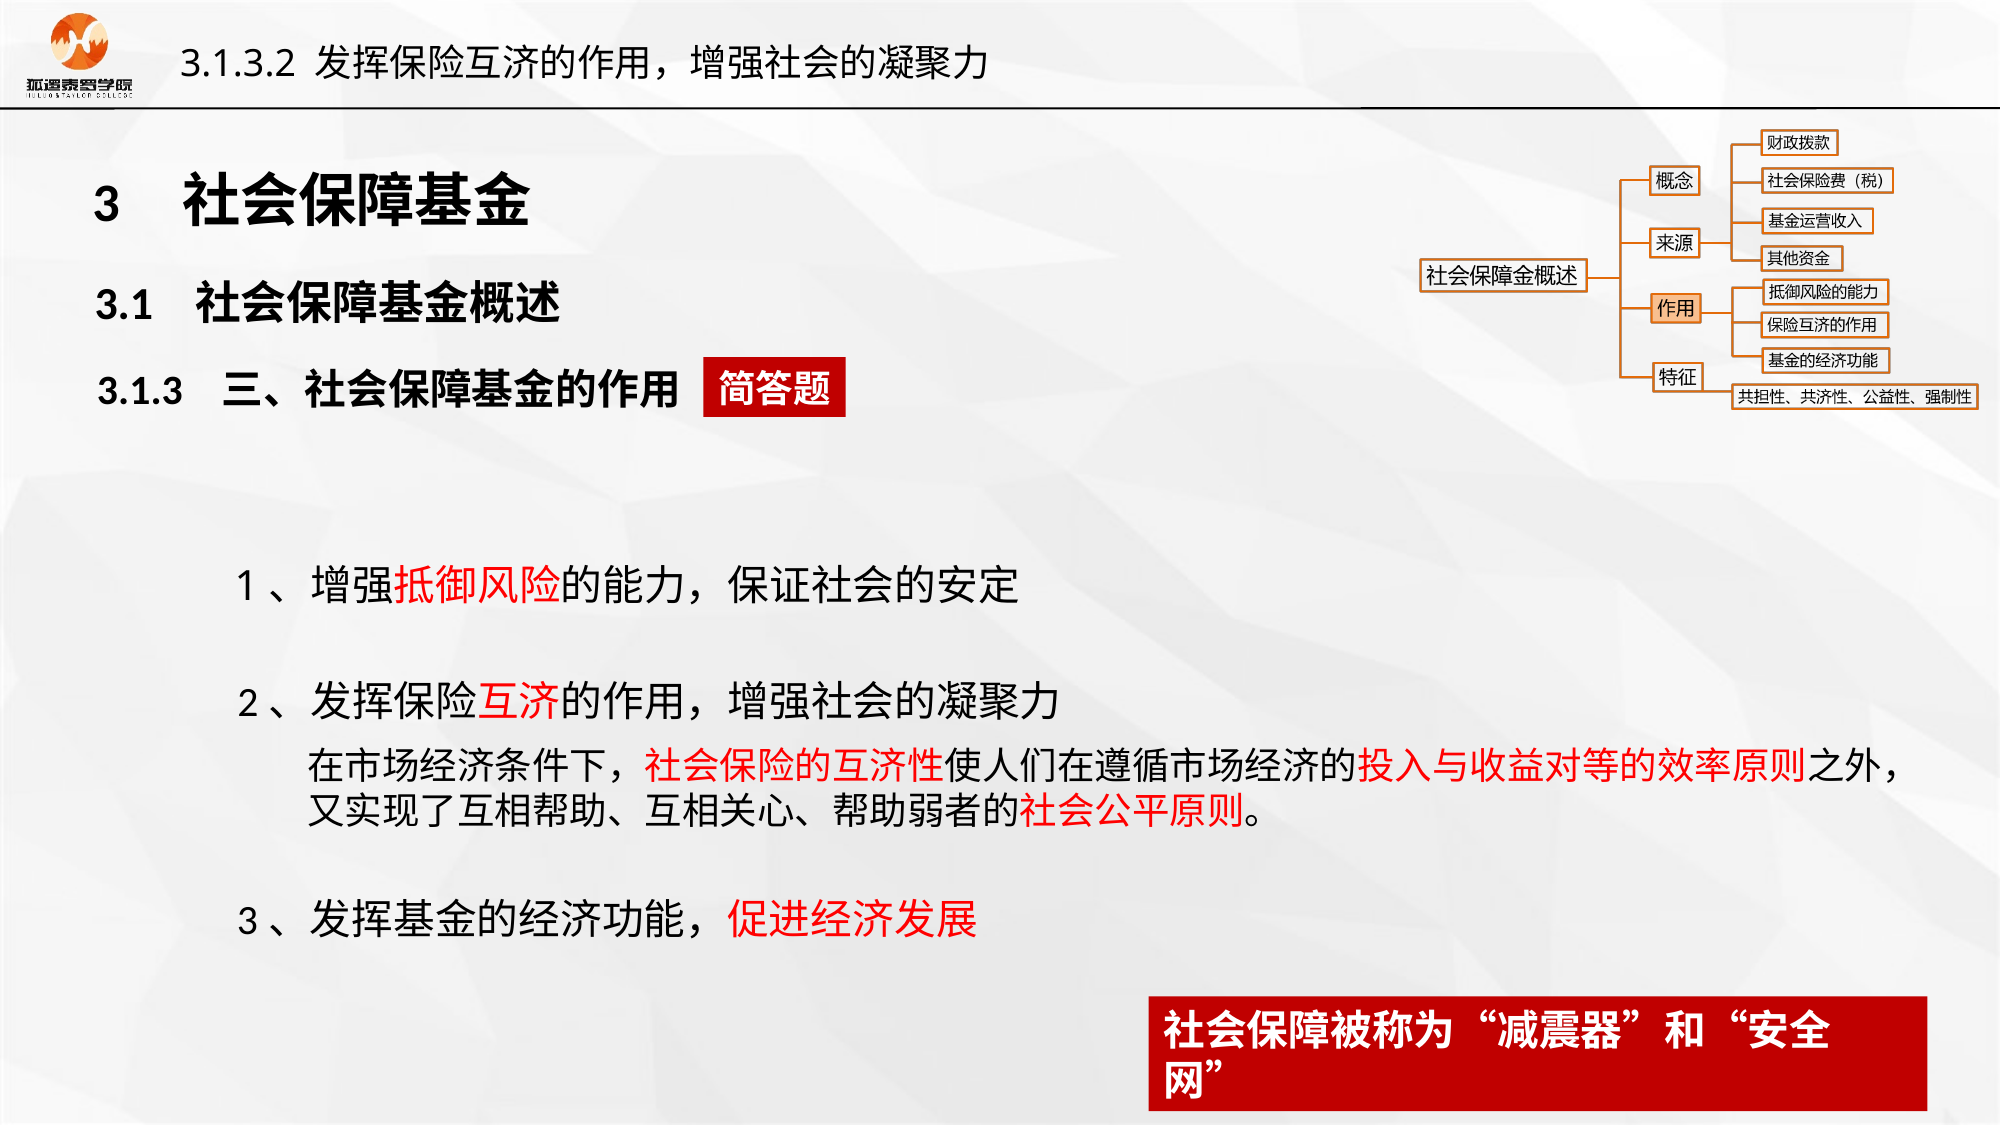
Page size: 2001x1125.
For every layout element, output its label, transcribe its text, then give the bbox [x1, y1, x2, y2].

text_box 2、发挥保险互济的作用，增强社会的凝聚力 [220, 641, 1079, 735]
text_box 3、发挥基金的经济功能，促进经济发展 [220, 858, 995, 952]
text_box 1、增强抵御风险的能力，保证社会的安定 [219, 526, 1035, 617]
text_box 3.1.3.2 发挥保险互济的作用，增强社会的凝聚力 [165, 31, 1005, 92]
text_box 在市场经济条件下，社会保险的互济性使人们在遵循市场经济的投入与收益对等的效率原则之外，又实现了互相帮助、互相关心、帮助弱者的社会公平原则。 [292, 734, 1941, 840]
picture [1413, 128, 1981, 415]
text_box 3 社会保障基金 [52, 155, 572, 241]
picture [4, 0, 154, 111]
text_box 社会保障被称为“减震器”和“安全网” [1148, 996, 1928, 1112]
text_box 3.1 社会保障基金概述 [58, 266, 598, 336]
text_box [84, 355, 847, 422]
